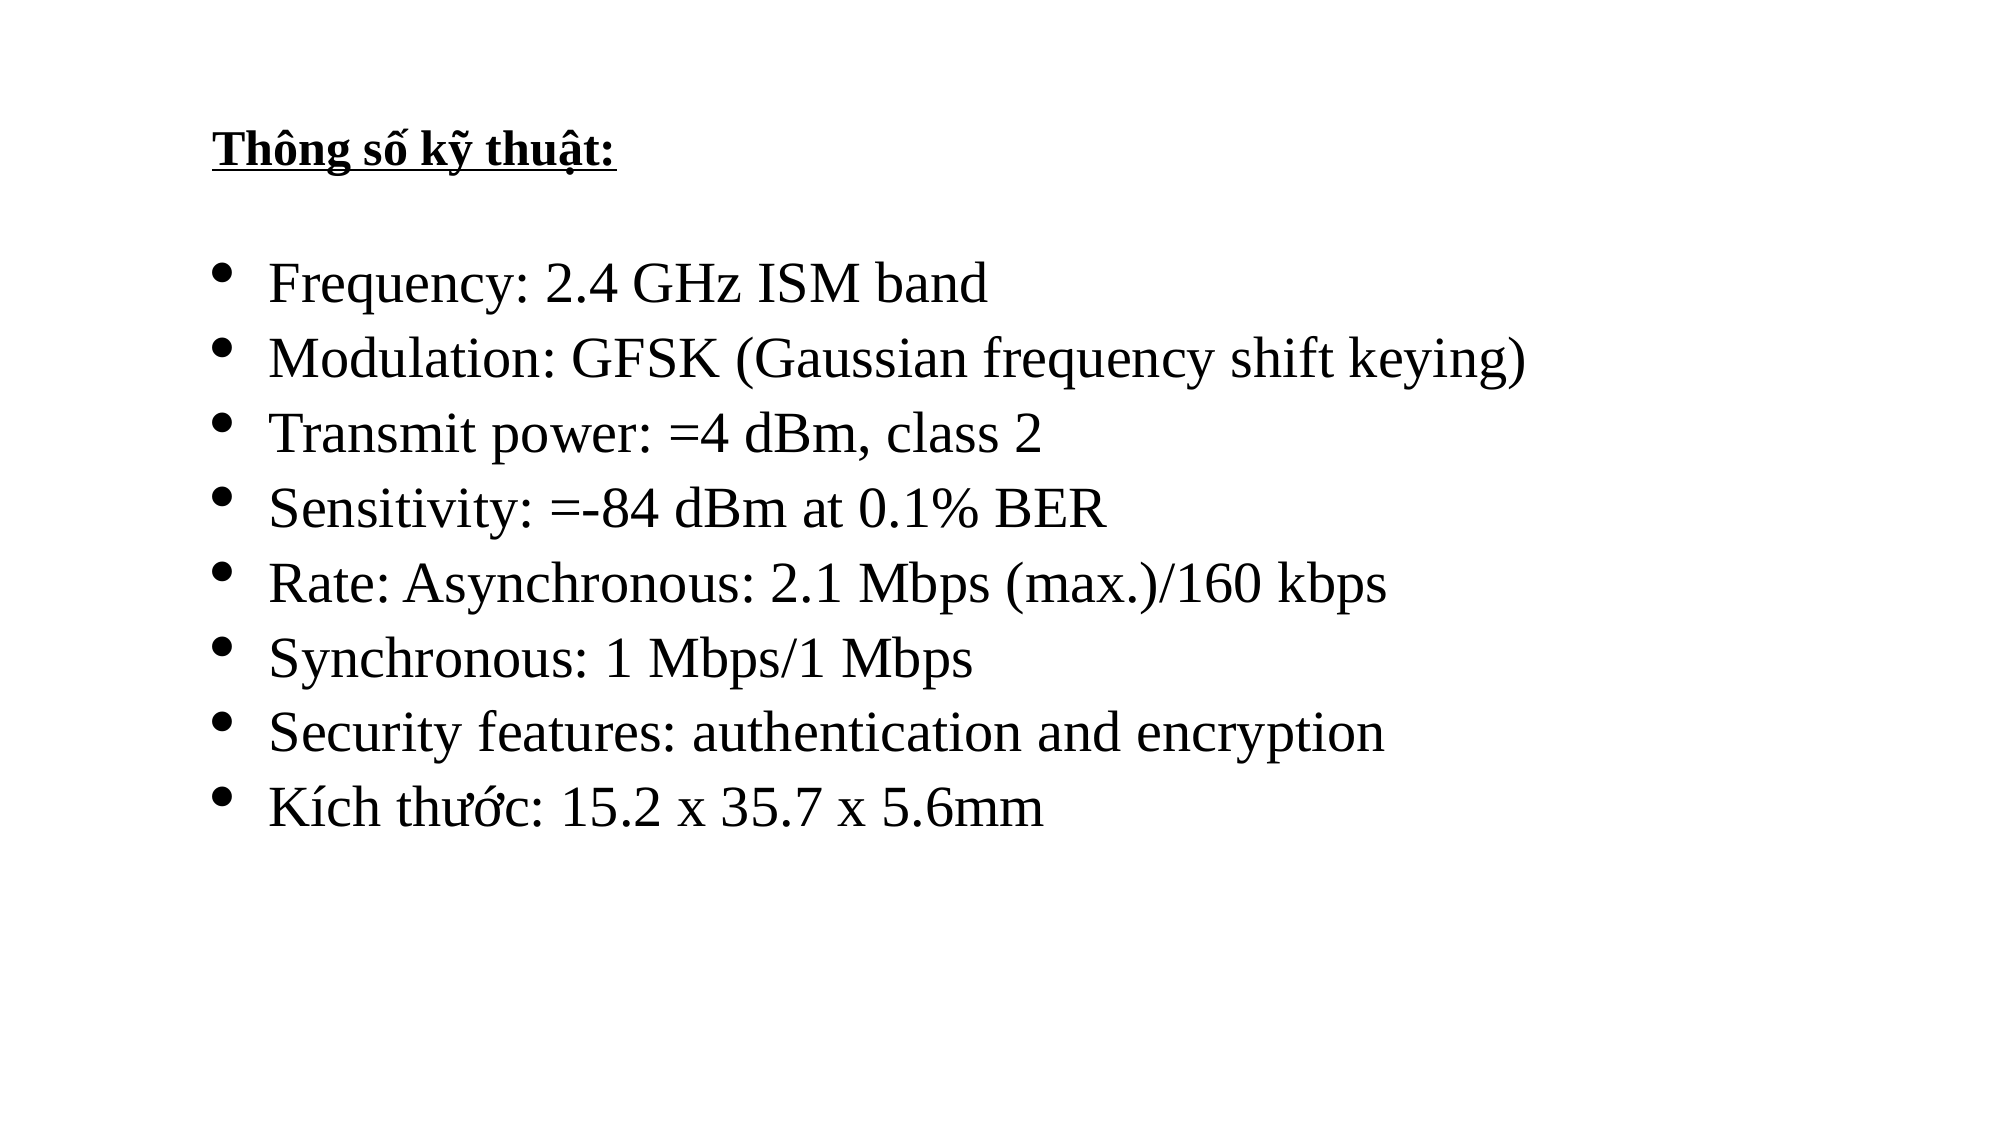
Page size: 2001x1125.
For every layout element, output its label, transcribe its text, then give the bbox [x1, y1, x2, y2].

text_box Thông số kỹ thuật: Frequency: 2.4 GHz ISM band Modulation: GFSK (Gaussian frequency shift keying) Transmit power: =4 dBm, class 2 Sensitivity: =-84 dBm at 0.1% BER Rate: Asynchronous: 2.1 Mbps (max.)/160 kbps Synchronous: 1 Mbps/1 Mbps Security features: authentication and encryption Kích thước: 15.2 x 35.7 x 5.6mm [197, 103, 1922, 910]
